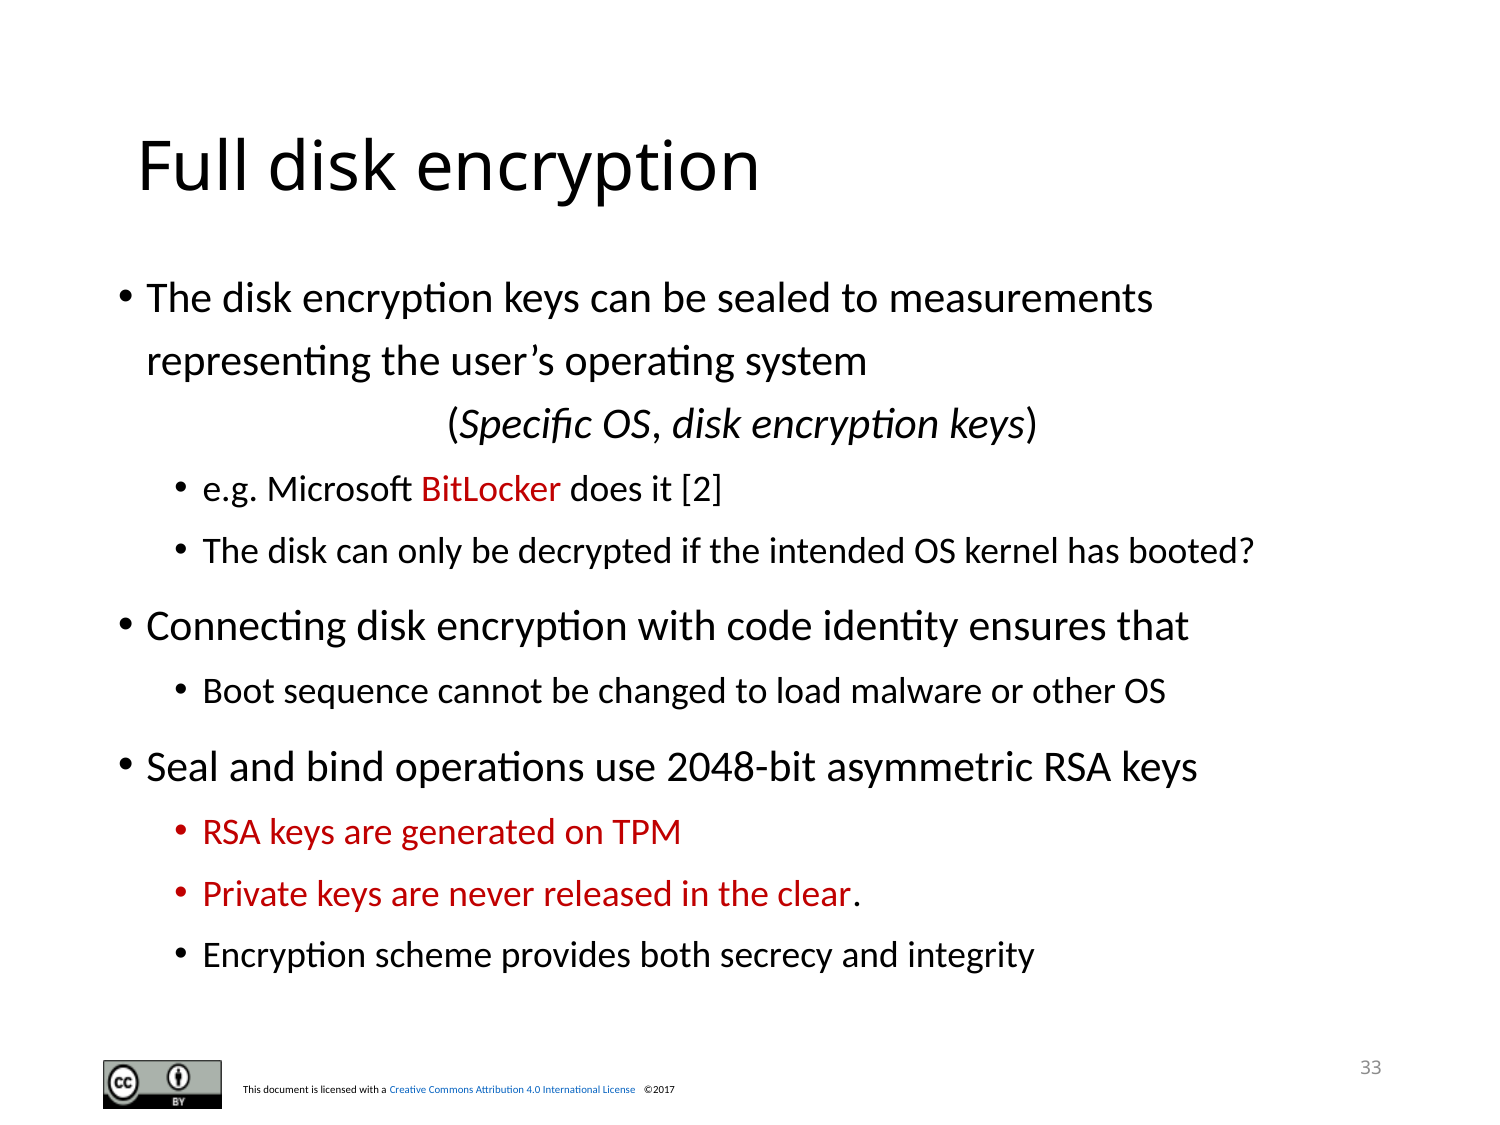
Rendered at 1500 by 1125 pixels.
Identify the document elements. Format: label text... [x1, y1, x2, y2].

picture [103, 1060, 222, 1109]
list The disk encryption keys can be sealed to measurements representing the user’s operating system (Specific OS, disk encryption keys) e.g. Microsoft BitLocker does it [2] The disk can only be decrypted if the intended OS kernel has booted? Connecting disk encryption with code identity ensures that Boot sequence cannot be changed to load malware or other OS Seal and bind operations use 2048-bit asymmetric RSA keys RSA keys are generated on TPM Private keys are never released in the clear. Encryption scheme provides both secrecy and integrity [103, 251, 1397, 1014]
title Full disk encryption [103, 59, 1397, 251]
slide_number 33 [1315, 1038, 1397, 1099]
